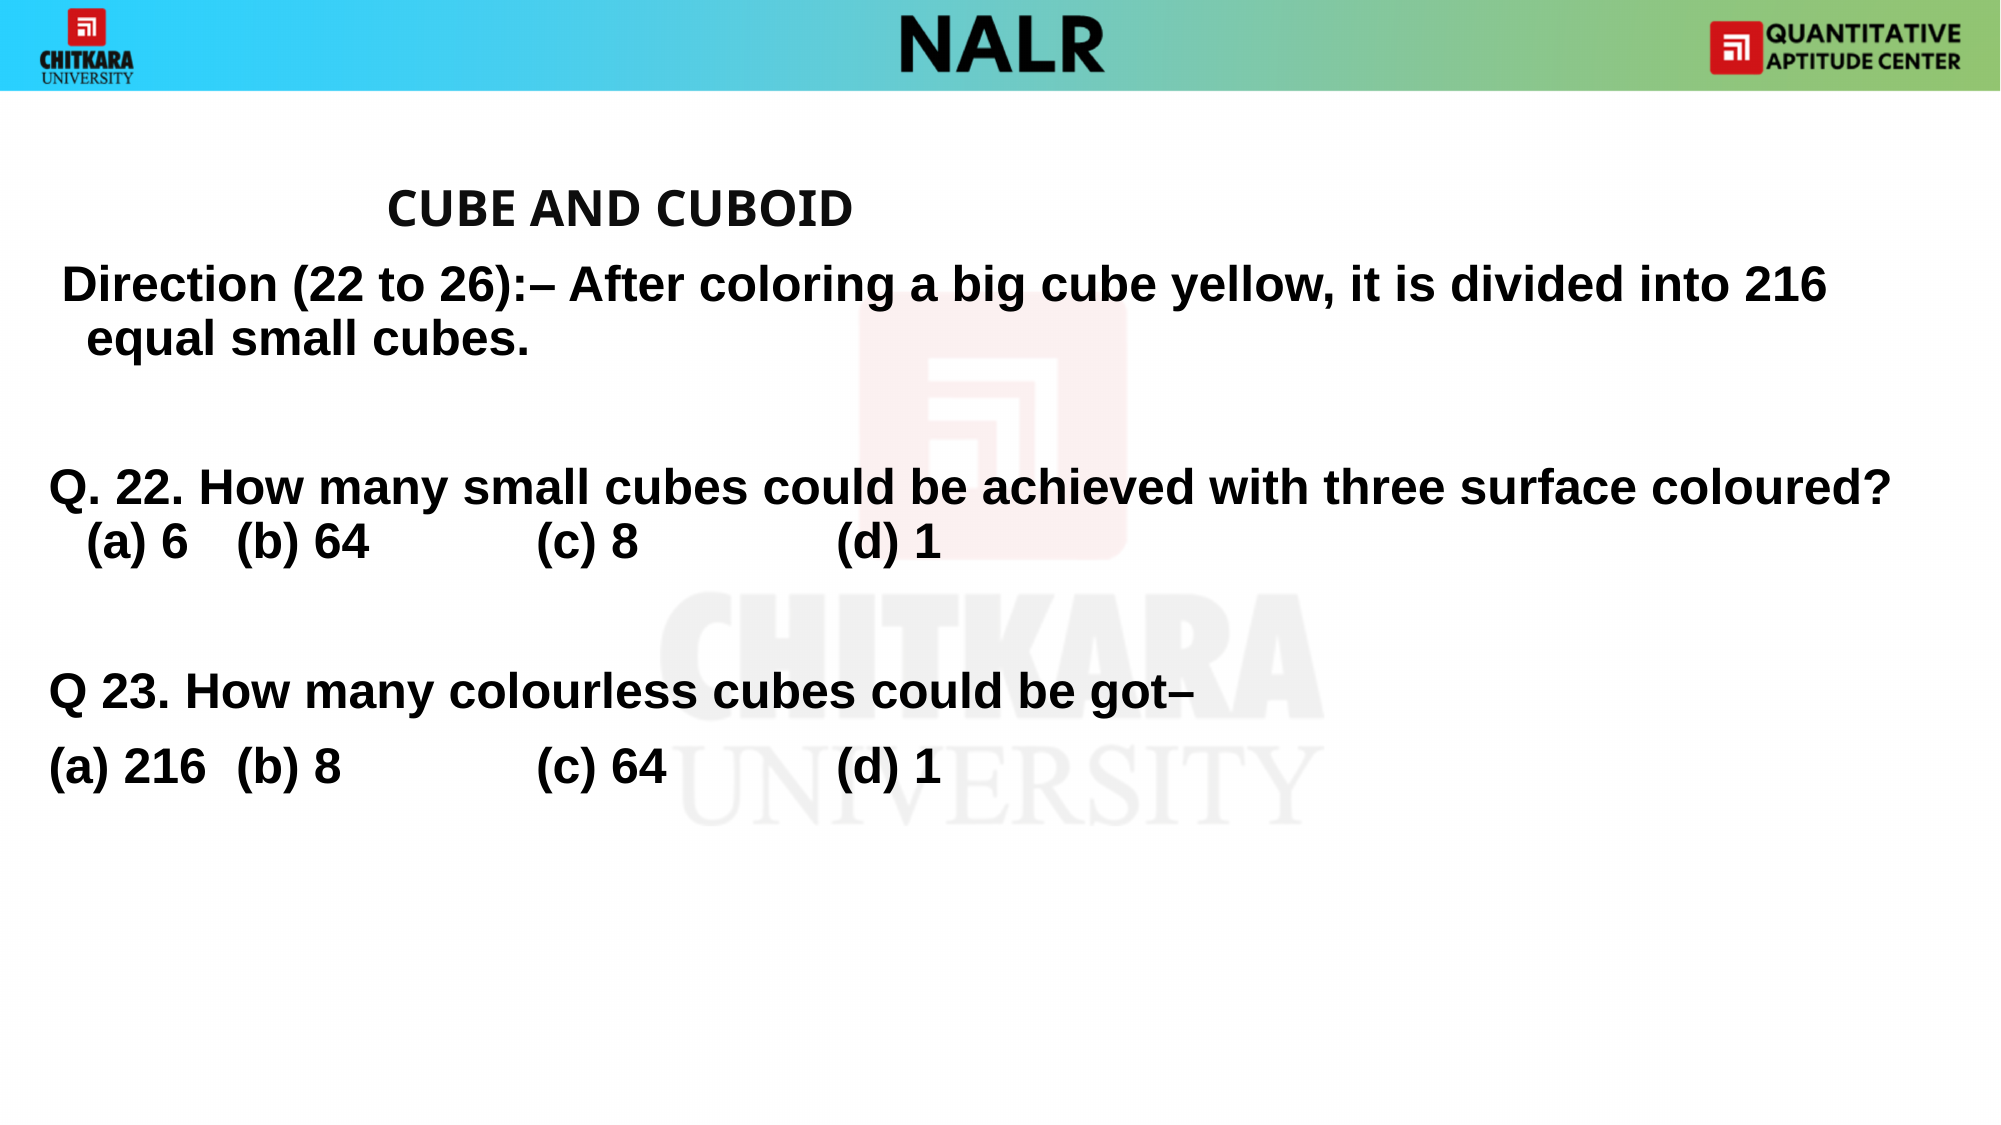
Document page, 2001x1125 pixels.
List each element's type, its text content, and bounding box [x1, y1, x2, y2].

list CUBE AND CUBOID Direction (22 to 26):– After coloring a big cube yellow, it is divided into 216 equal small cubes. Q. 22. How many small cubes could be achieved with three surface coloured? (a) 6 (b) 64 (c) 8 (d) 1 Q 23. How many colourless cubes could be got– (a) 216 (b) 8 (c) 64 (d) 1 [33, 175, 1959, 1053]
title [41, 31, 1959, 142]
picture [0, 0, 2001, 1125]
